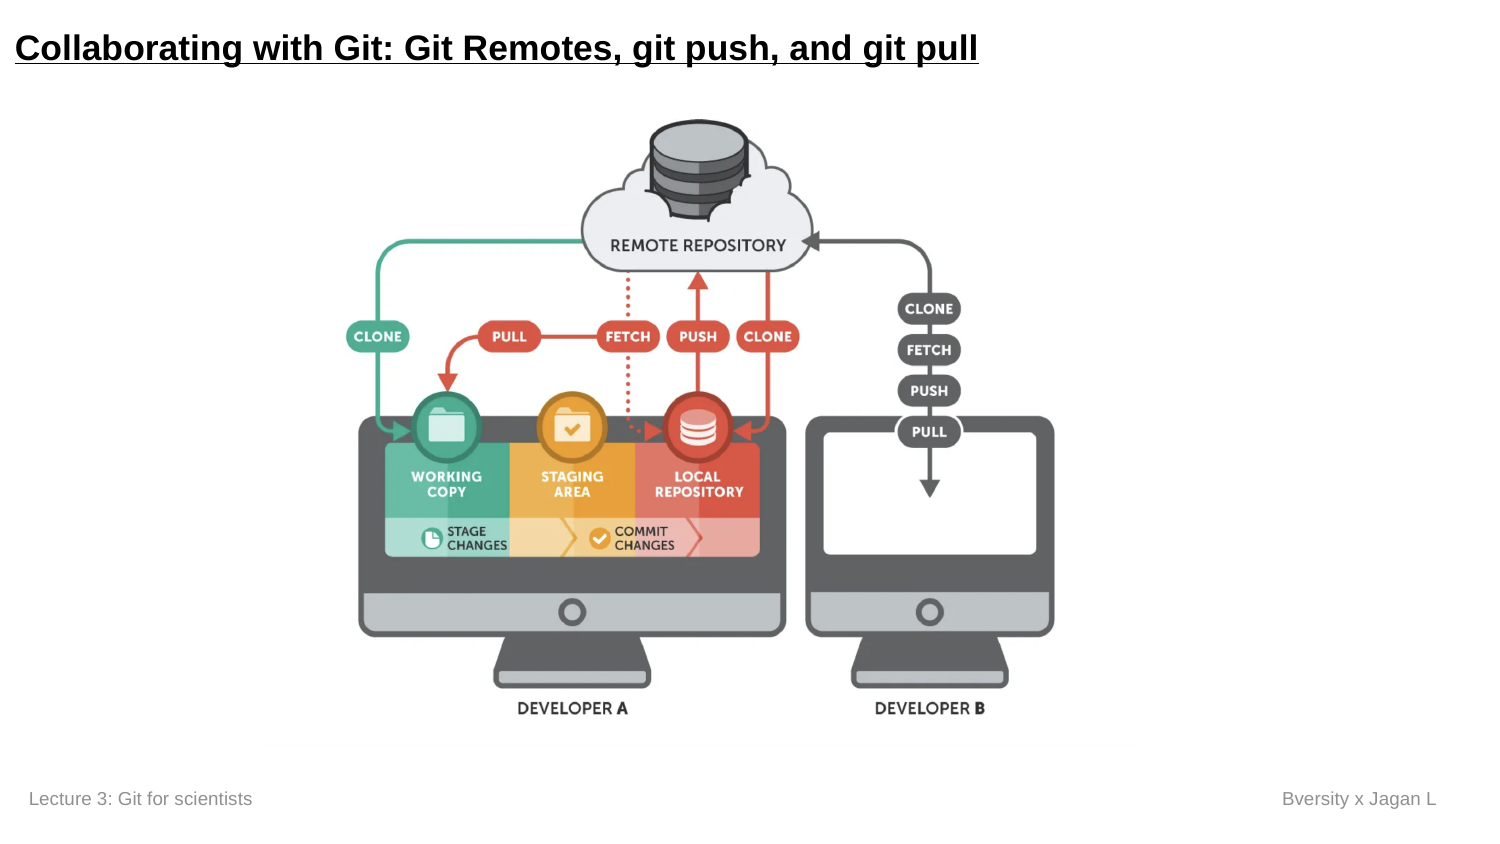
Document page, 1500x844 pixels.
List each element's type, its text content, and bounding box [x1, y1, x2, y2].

text_box Lecture 3: Git for scientists [28, 786, 253, 810]
picture [262, 97, 1138, 747]
slide_number [1424, 770, 1481, 824]
text_box Bversity x Jagan L [1282, 786, 1437, 810]
text_box Collaborating with Git: Git Remotes, git push, and git pull [14, 24, 980, 68]
